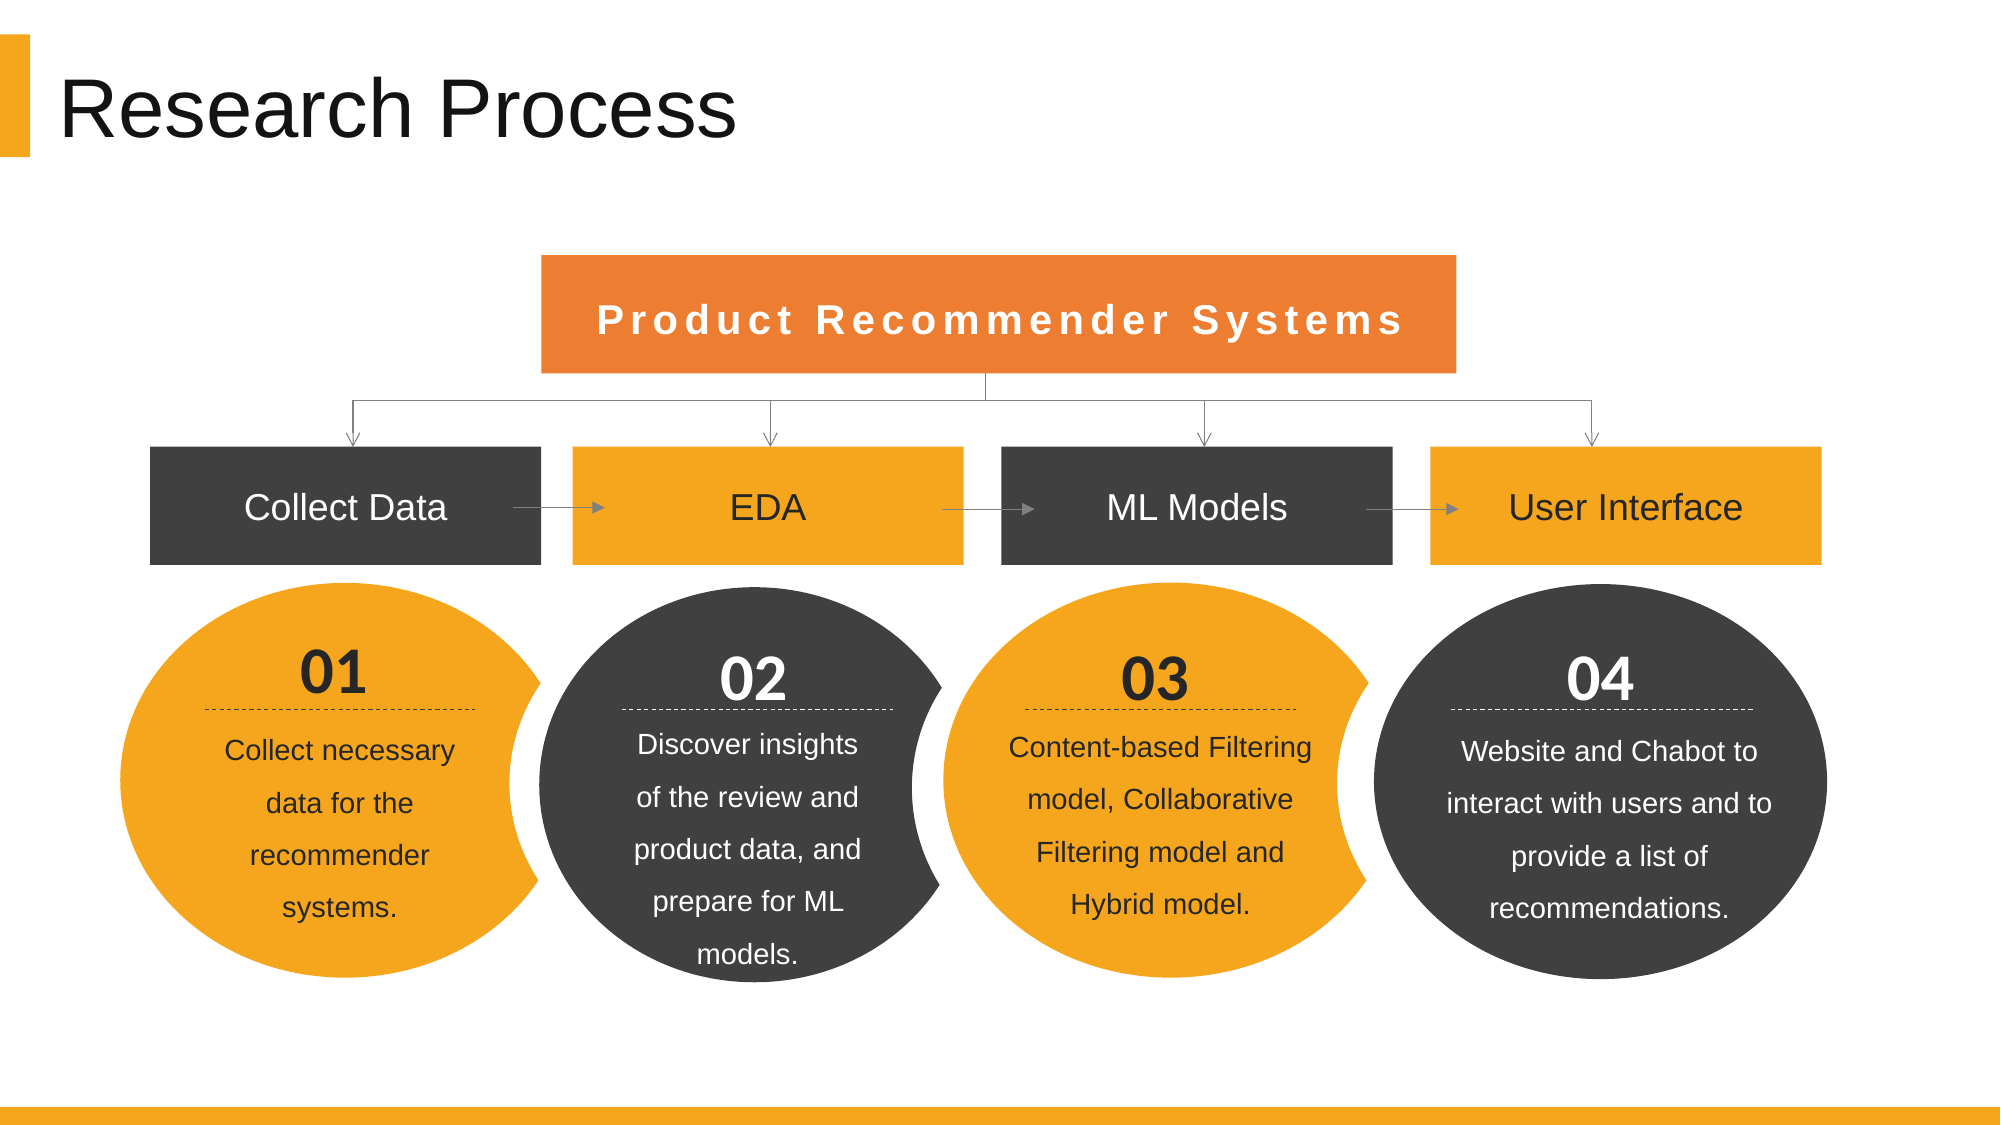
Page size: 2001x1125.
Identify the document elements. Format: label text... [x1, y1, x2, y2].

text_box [541, 255, 1457, 374]
text_box [803, 591, 944, 945]
text_box Research Process [43, 46, 1598, 162]
text_box Discover insights of the review and product data, and prepare for ML models. [613, 700, 883, 978]
text_box [1122, 581, 1370, 736]
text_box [1001, 446, 1393, 566]
text_box [942, 589, 1106, 884]
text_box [1430, 446, 1822, 566]
text_box 01 [285, 579, 383, 706]
text_box [1345, 831, 1368, 909]
text_box 02 [705, 586, 803, 700]
text_box [1649, 587, 1829, 887]
text_box 04 [1552, 586, 1649, 707]
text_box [150, 446, 542, 566]
text_box Collect necessary data for the recommender systems. [204, 710, 476, 932]
text_box [538, 591, 705, 935]
text_box [1018, 928, 1323, 979]
text_box [1372, 587, 1552, 908]
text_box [352, 363, 1593, 447]
text_box [1451, 932, 1750, 981]
text_box [119, 584, 542, 979]
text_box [572, 446, 964, 566]
text_box [704, 978, 805, 984]
text_box Content-based Filtering model, Collaborative Filtering model and Hybrid model. [976, 703, 1345, 928]
text_box Website and Chabot to interact with users and to provide a list of recommendations. [1425, 707, 1794, 932]
text_box 03 [1106, 586, 1204, 703]
